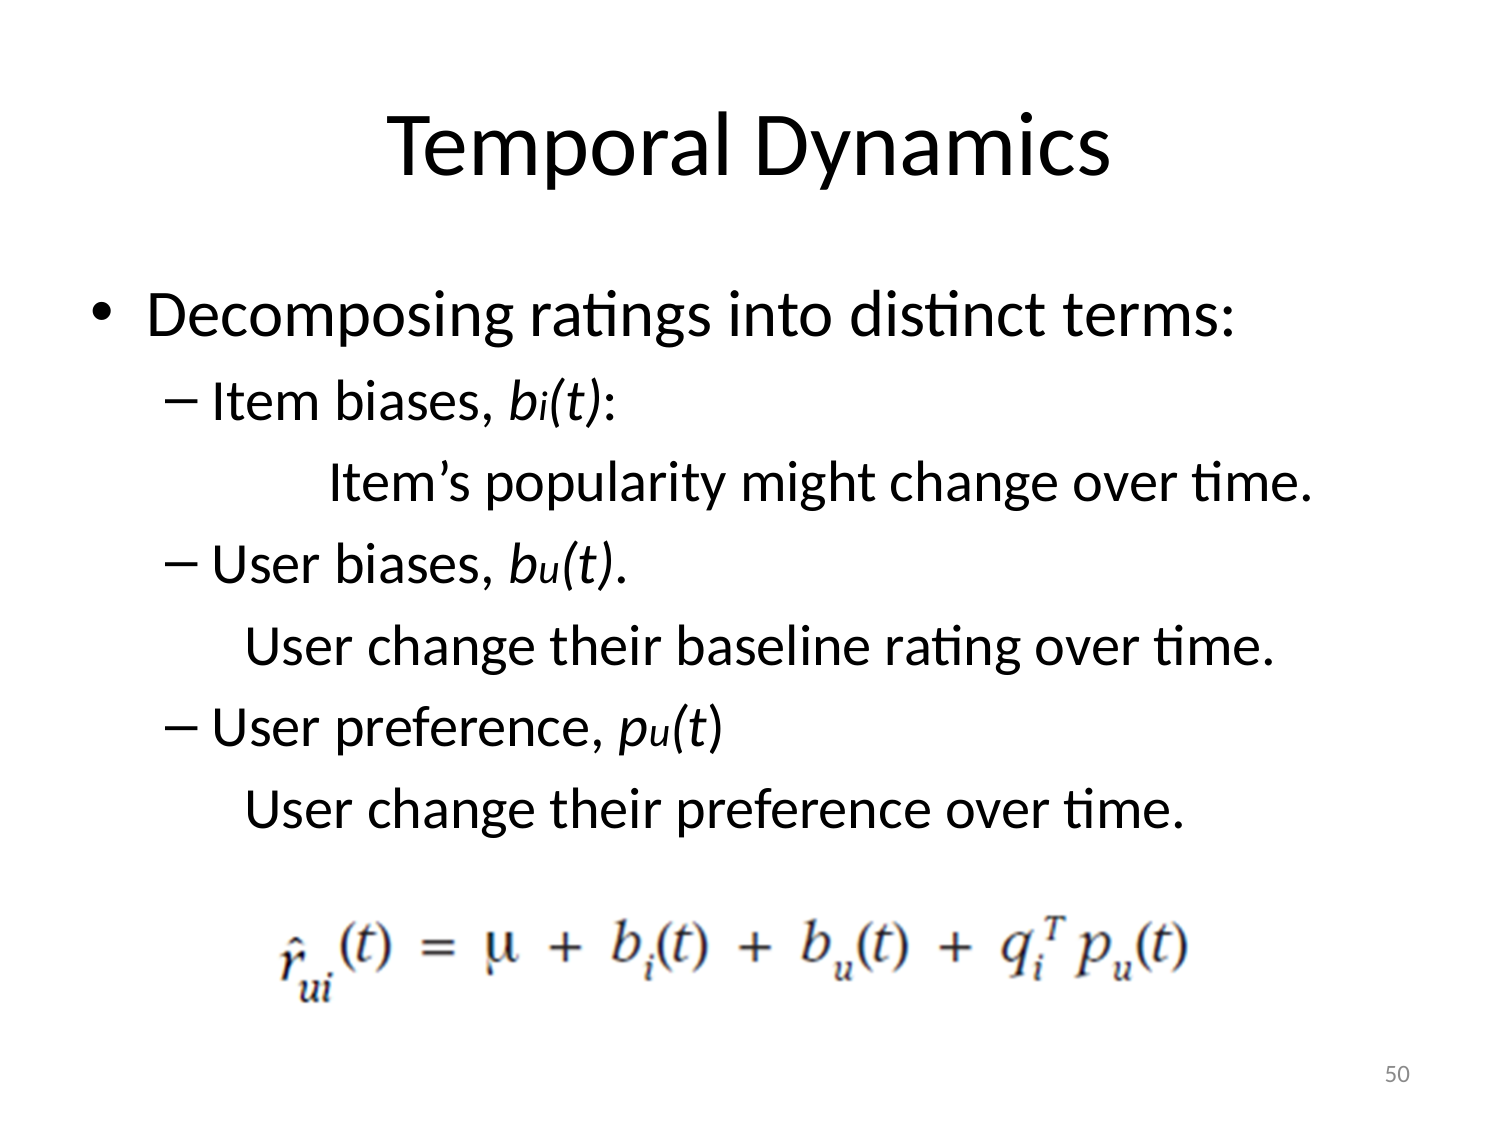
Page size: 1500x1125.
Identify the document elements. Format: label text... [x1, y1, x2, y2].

title Temporal Dynamics [75, 45, 1425, 233]
list Decomposing ratings into distinct terms: Item biases, bi(t): Item’s popularity might change over time. User biases, bu(t). User change their baseline rating over time. User preference, pu(t) User change their preference over time. [75, 262, 1425, 1005]
picture [253, 881, 1212, 1037]
slide_number 50 [1074, 1042, 1425, 1103]
